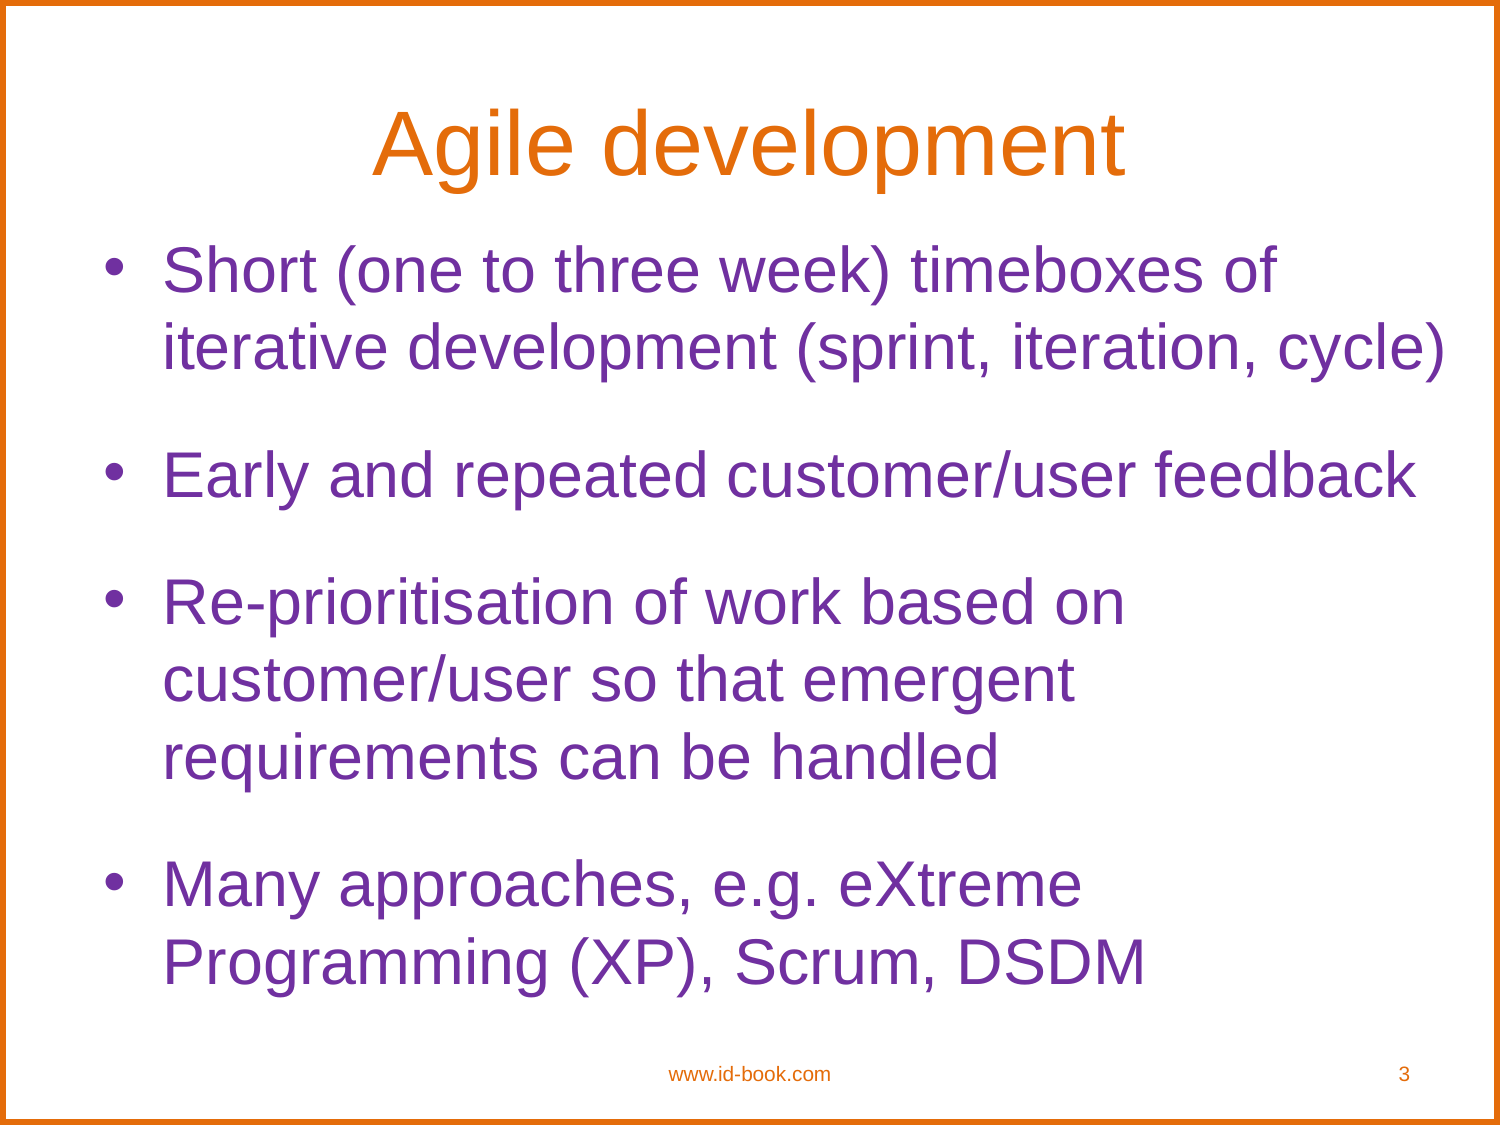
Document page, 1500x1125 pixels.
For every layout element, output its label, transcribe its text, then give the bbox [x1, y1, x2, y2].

slide_number 3 [1074, 1042, 1425, 1103]
list Short (one to three week) timeboxes of iterative development (sprint, iteration, cycle) Early and repeated customer/user feedback Re-prioritisation of work based on customer/user so that emergent requirements can be handled Many approaches, e.g. eXtreme Programming (XP), Scrum, DSDM [88, 219, 1473, 1035]
title Agile development [75, 45, 1425, 233]
footer www.id-book.com [512, 1042, 988, 1103]
